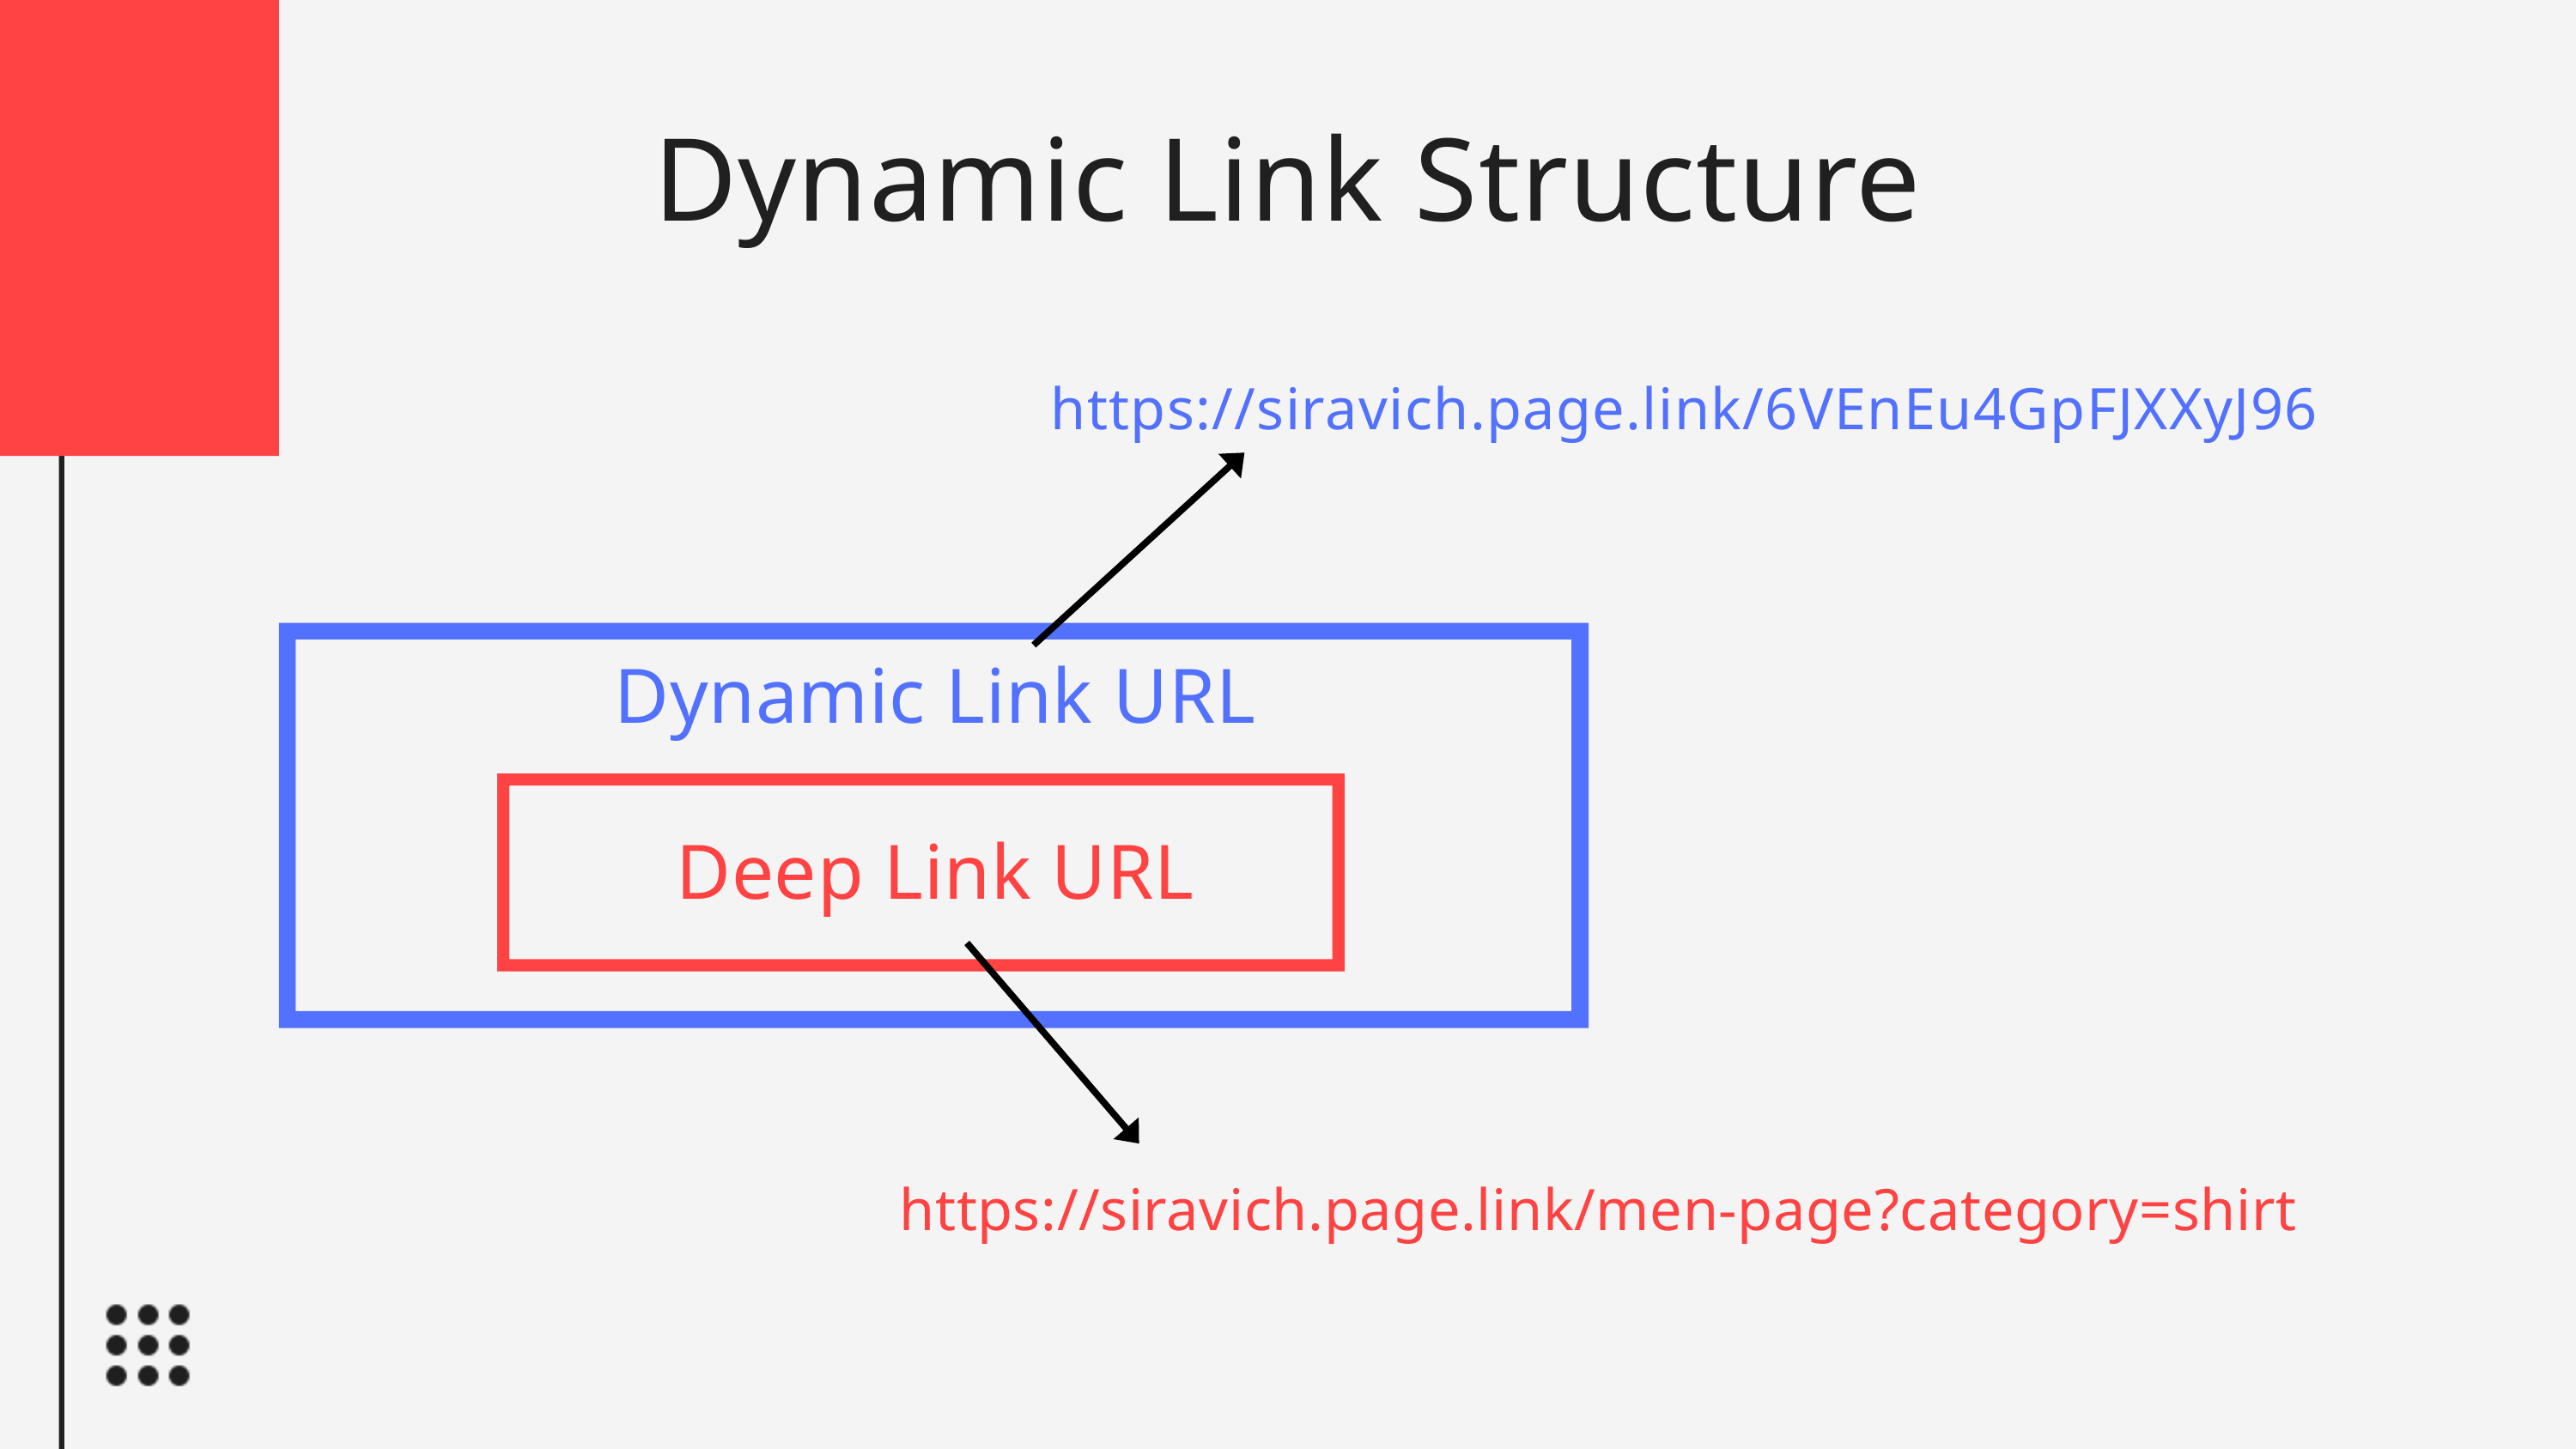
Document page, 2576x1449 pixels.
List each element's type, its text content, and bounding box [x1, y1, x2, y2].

text_box Dynamic Link Structure [456, 118, 2120, 244]
text_box https://siravich.page.link/men-page?category=shirt [767, 1178, 2432, 1305]
text_box [1045, 1034, 1139, 1144]
text_box [58, 457, 64, 1449]
text_box [0, 0, 279, 457]
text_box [106, 1300, 190, 1389]
text_box https://siravich.page.link/6VEnEu4GpFJXXyJ96 [1014, 361, 2356, 441]
text_box [1060, 452, 1245, 621]
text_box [278, 622, 1589, 1028]
